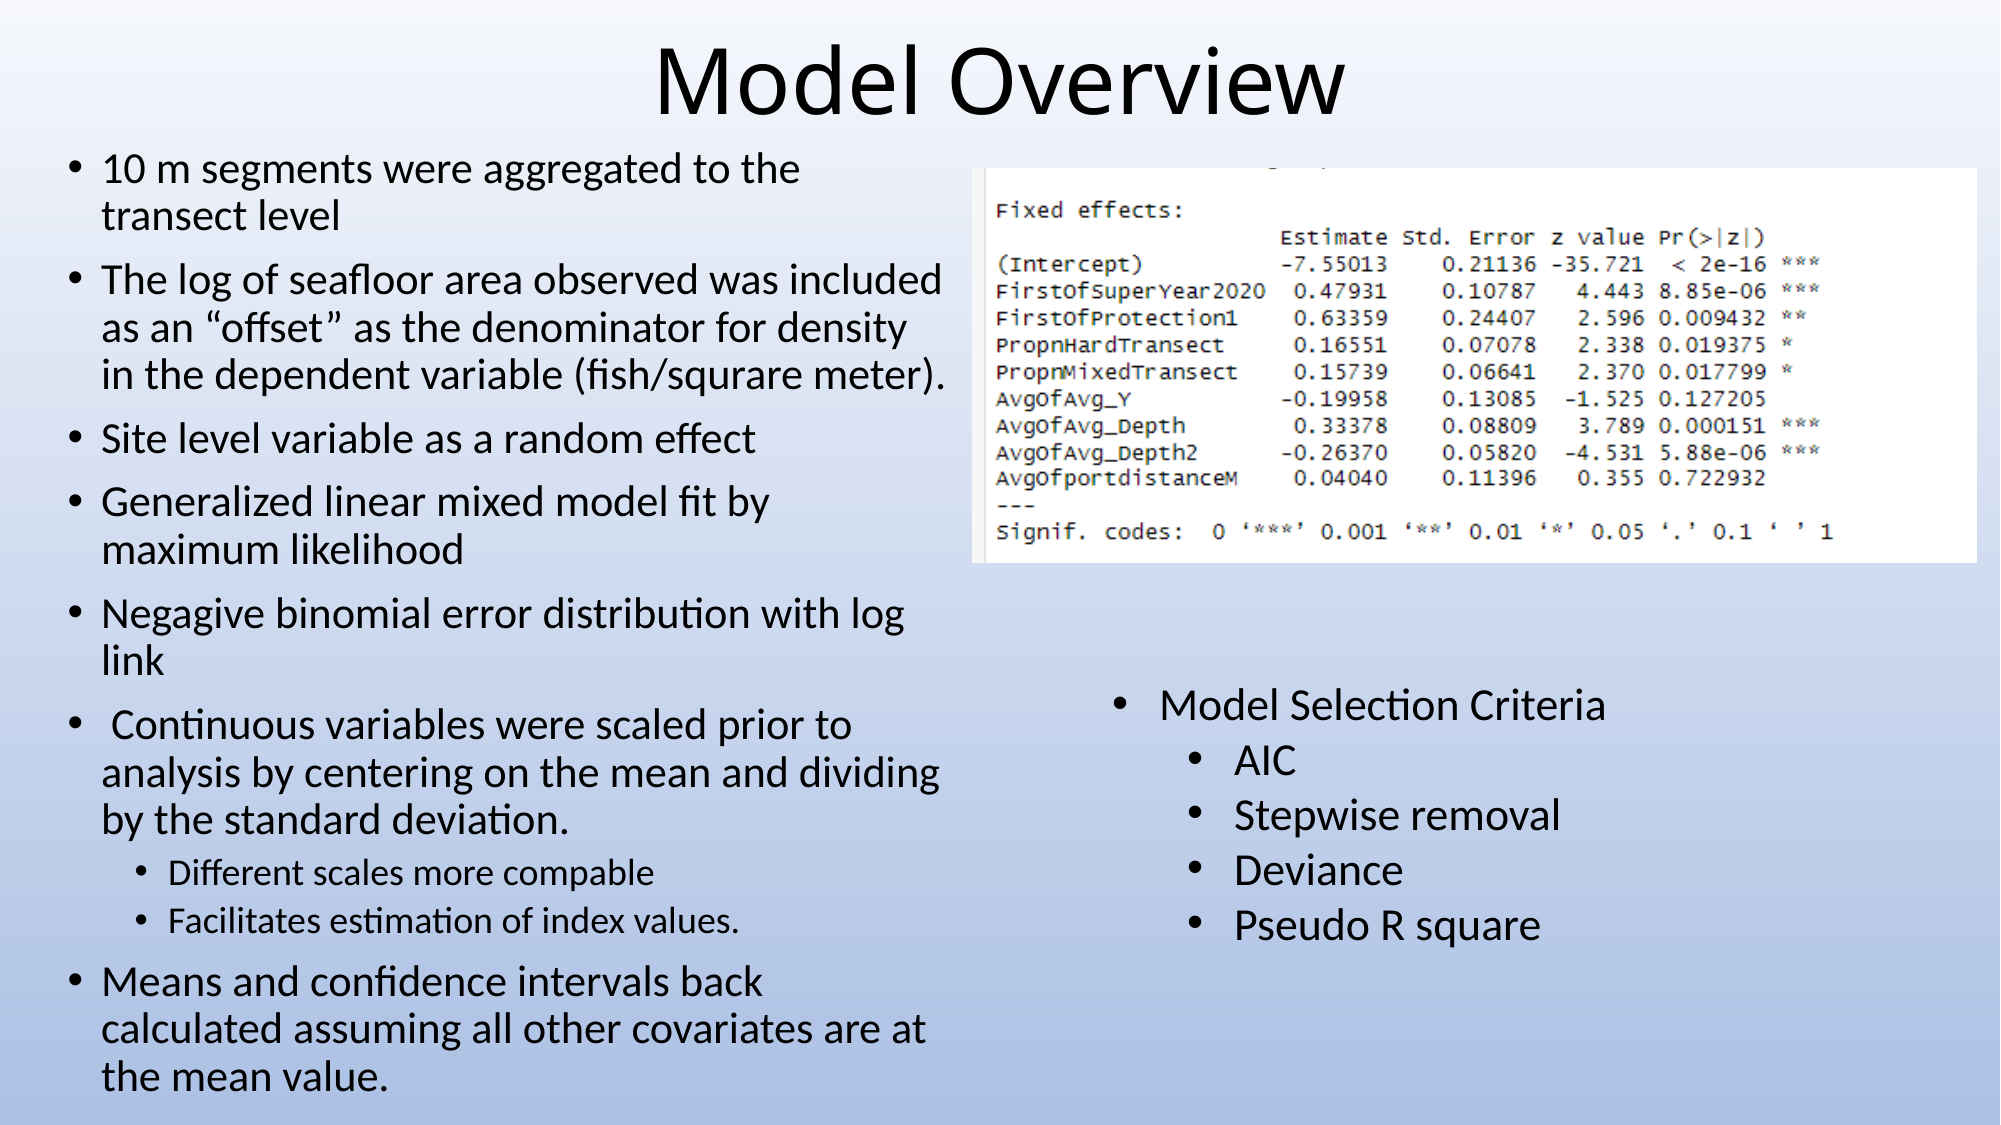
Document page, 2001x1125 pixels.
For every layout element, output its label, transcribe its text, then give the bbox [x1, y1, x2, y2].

text_box Model Selection Criteria AIC Stepwise removal Deviance Pseudo R square [1097, 667, 1970, 957]
list 10 m segments were aggregated to the transect level The log of seafloor area observed was included as an “offset” as the denominator for density in the dependent variable (fish/squrare meter). Site level variable as a random effect Generalized linear mixed model fit by maximum likelihood Negagive binomial error distribution with log link Continuous variables were scaled prior to analysis by centering on the mean and dividing by the standard deviation. Different scales more compable Facilitates estimation of index values. Means and confidence intervals back calculated assuming all other covariates are at the mean value. [52, 137, 965, 1125]
picture [971, 168, 1977, 563]
title Model Overview [137, 0, 1863, 170]
